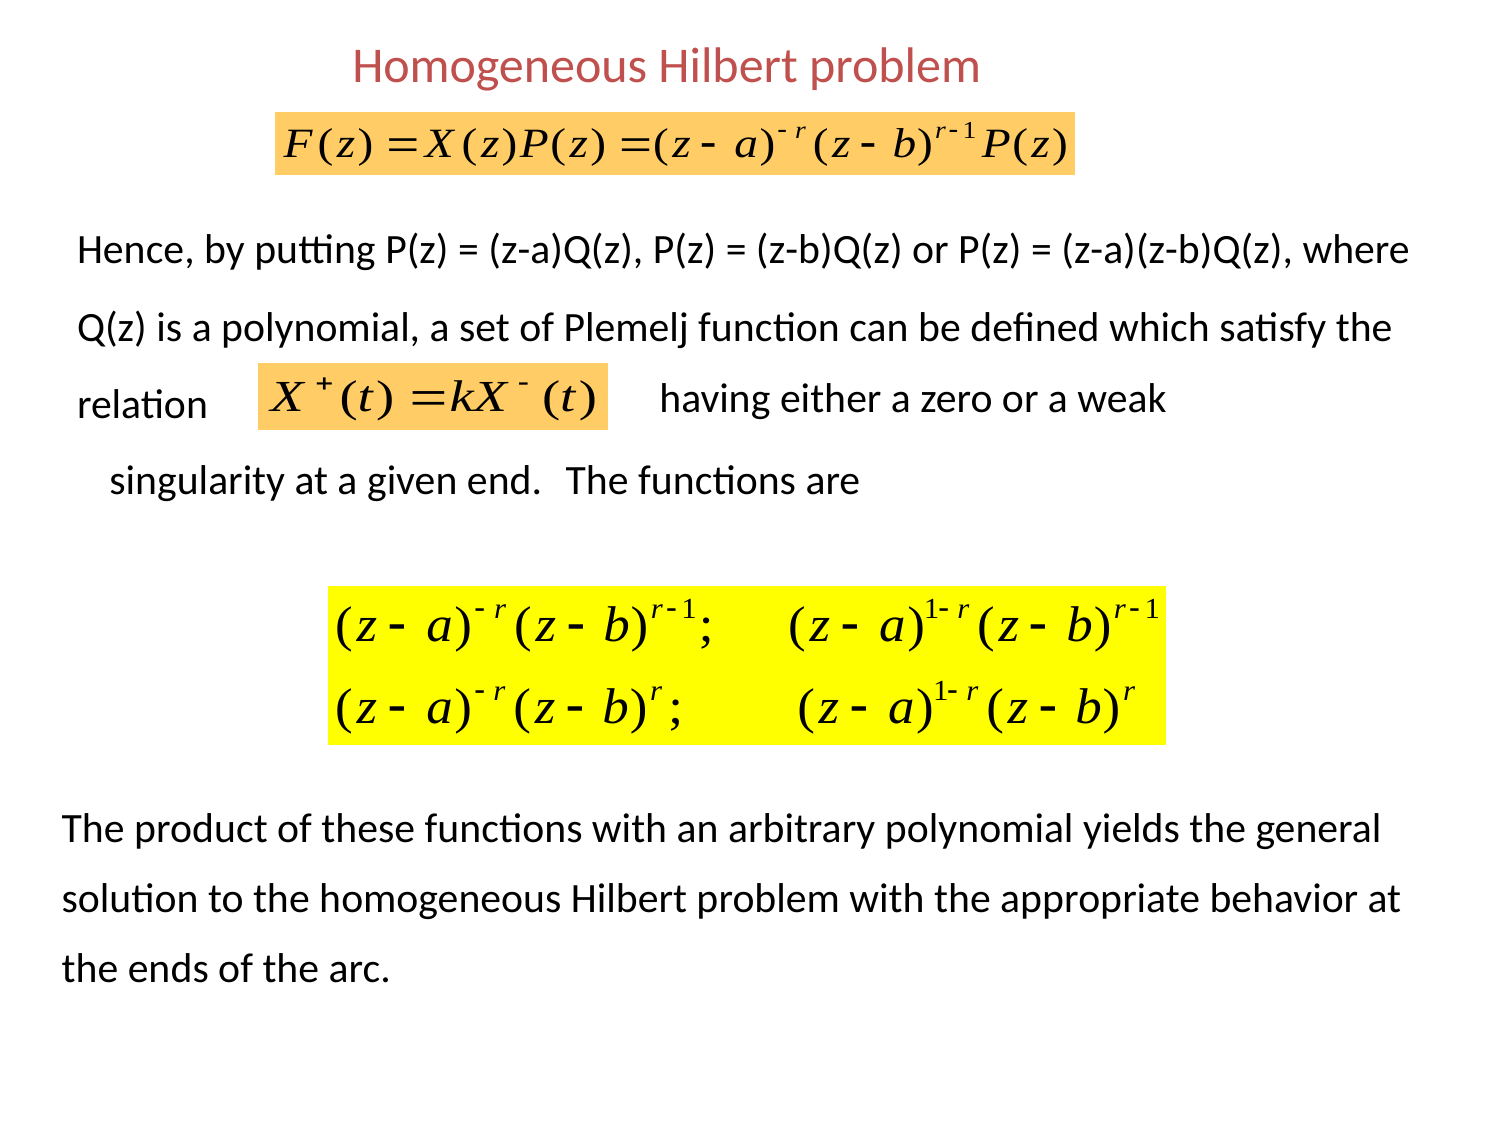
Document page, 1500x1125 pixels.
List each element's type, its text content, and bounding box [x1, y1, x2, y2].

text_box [274, 112, 1076, 176]
text_box Homogeneous Hilbert problem [337, 24, 1063, 100]
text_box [257, 363, 609, 431]
text_box having either a zero or a weak [644, 363, 1270, 429]
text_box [327, 585, 1166, 745]
text_box Hence, by putting P(z) = (z-a)Q(z), P(z) = (z-b)Q(z) or P(z) = (z-a)(z-b)Q(z), where Q(z) is a polynomial, a set of Plemelj function can be defined which satisfy the relation [62, 187, 1475, 435]
text_box The functions are [558, 445, 976, 511]
text_box singularity at a given end. [94, 445, 558, 511]
text_box The product of these functions with an arbitrary polynomial yields the general solution to the homogeneous Hilbert problem with the appropriate behavior at the ends of the arc. [46, 773, 1472, 999]
